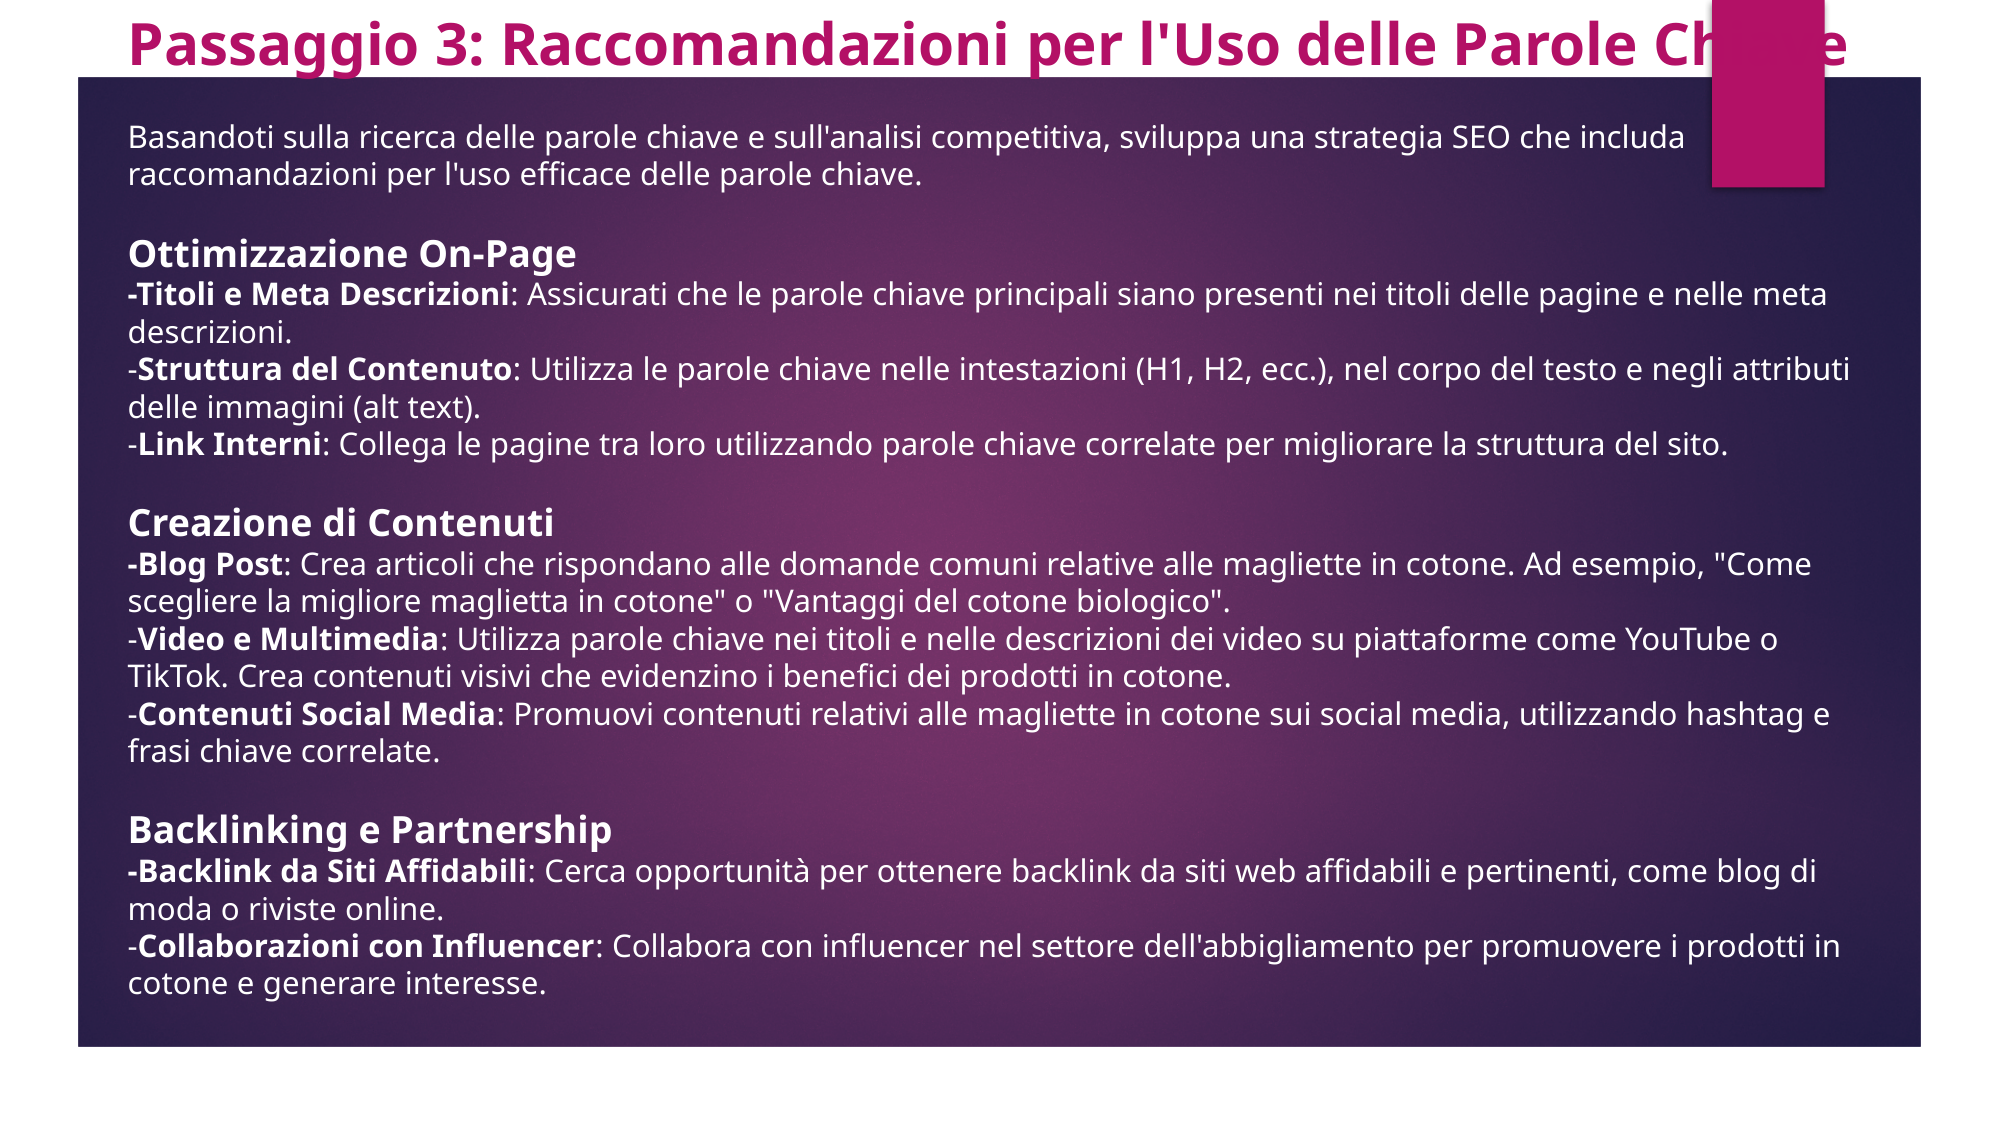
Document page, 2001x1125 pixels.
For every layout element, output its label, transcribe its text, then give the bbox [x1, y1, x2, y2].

title Passaggio 3: Raccomandazioni per l'Uso delle Parole Chiave Basandoti sulla ricerca delle parole chiave e sull'analisi competitiva, sviluppa una strategia SEO che includa raccomandazioni per l'uso efficace delle parole chiave. Ottimizzazione On-Page -Titoli e Meta Descrizioni: Assicurati che le parole chiave principali siano presenti nei titoli delle pagine e nelle meta descrizioni. -Struttura del Contenuto: Utilizza le parole chiave nelle intestazioni (H1, H2, ecc.), nel corpo del testo e negli attributi delle immagini (alt text). -Link Interni: Collega le pagine tra loro utilizzando parole chiave correlate per migliorare la struttura del sito. Creazione di Contenuti -Blog Post: Crea articoli che rispondano alle domande comuni relative alle magliette in cotone. Ad esempio, "Come scegliere la migliore maglietta in cotone" o "Vantaggi del cotone biologico". -Video e Multimedia: Utilizza parole chiave nei titoli e nelle descrizioni dei video su piattaforme come YouTube o TikTok. Crea contenuti visivi che evidenzino i benefici dei prodotti in cotone. -Contenuti Social Media: Promuovi contenuti relativi alle magliette in cotone sui social media, utilizzando hashtag e frasi chiave correlate. Backlinking e Partnership -Backlink da Siti Affidabili: Cerca opportunità per ottenere backlink da siti web affidabili e pertinenti, come blog di moda o riviste online. -Collaborazioni con Influencer: Collabora con influencer nel settore dell'abbigliamento per promuovere i prodotti in cotone e generare interesse. [112, 116, 1888, 1009]
